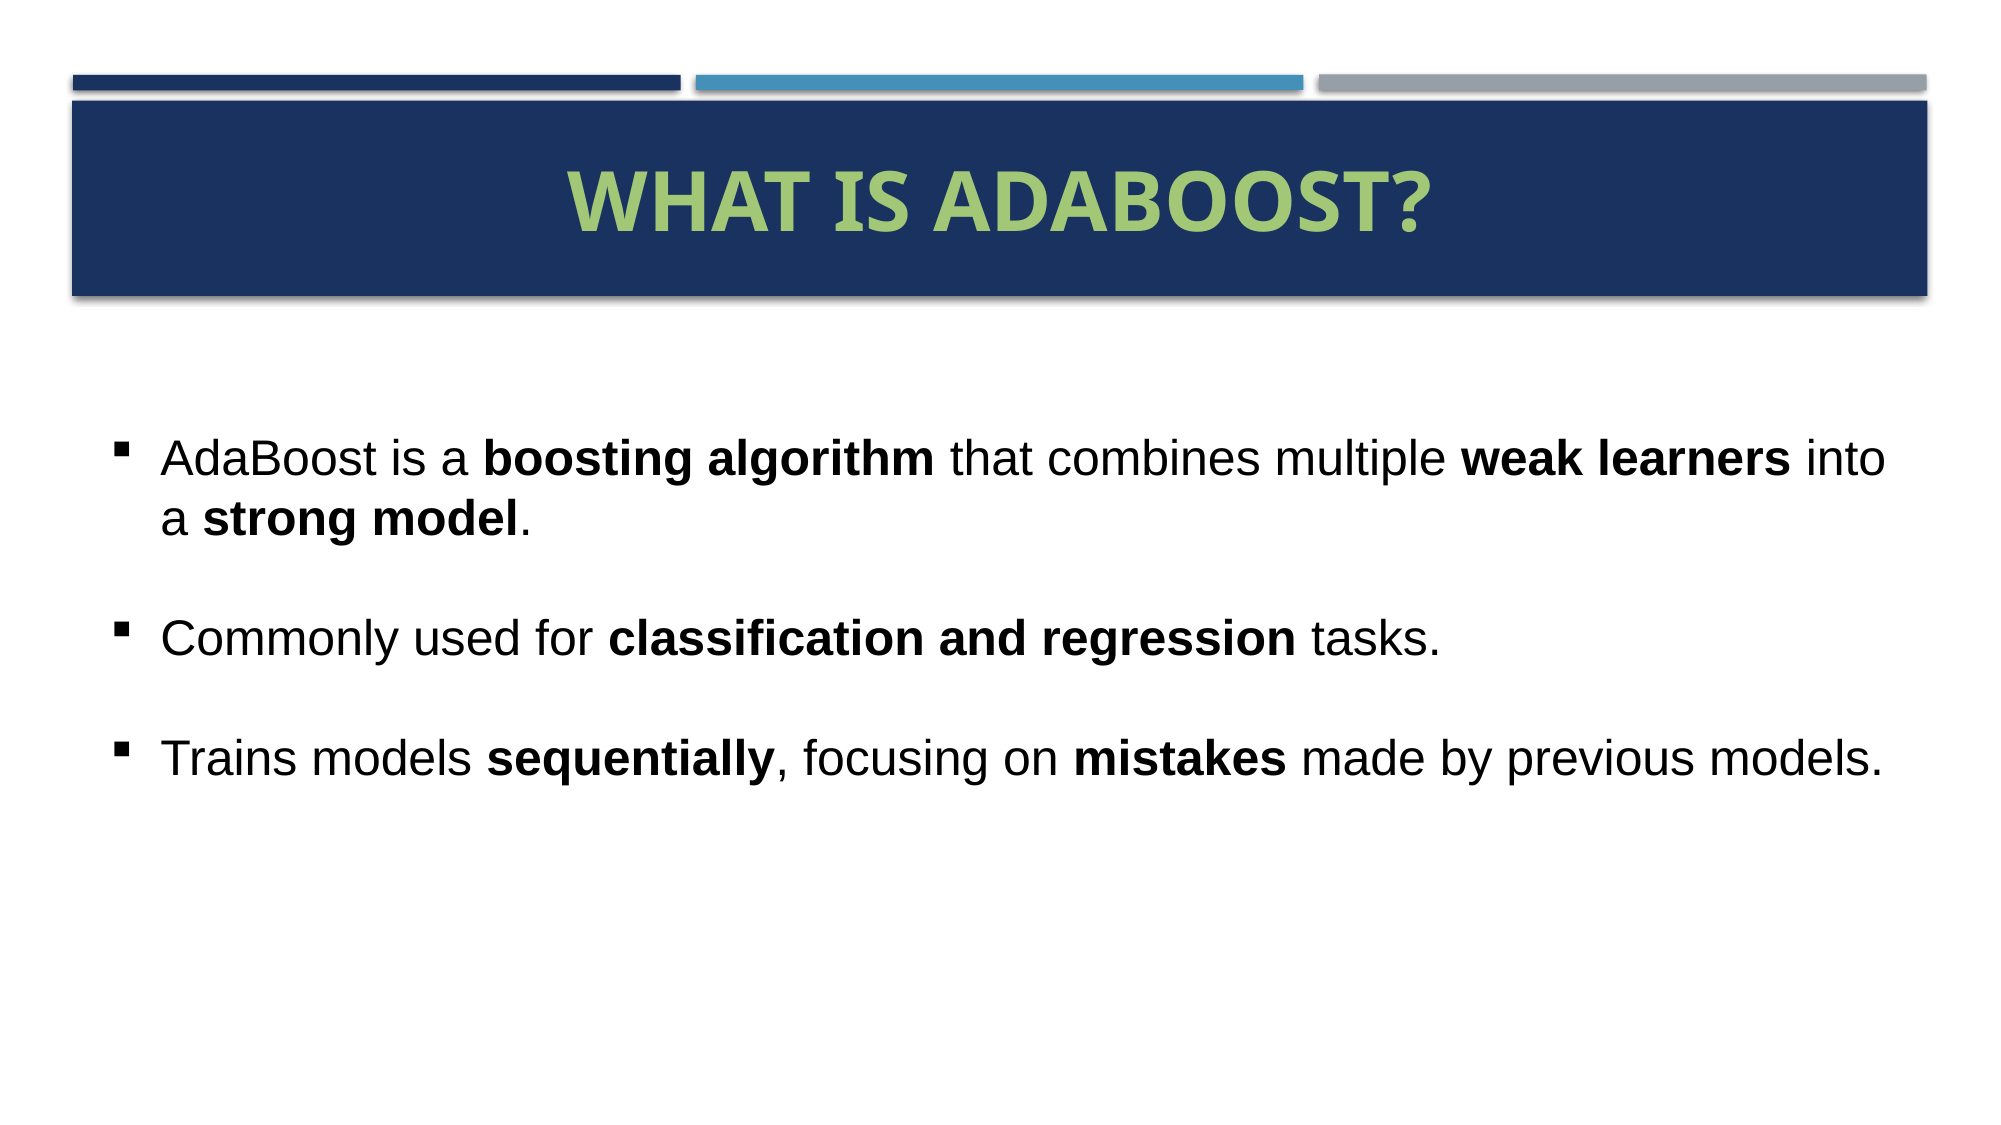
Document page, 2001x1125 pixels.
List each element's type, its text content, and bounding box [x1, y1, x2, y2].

list AdaBoost is a boosting algorithm that combines multiple weak learners into a strong model. Commonly used for classification and regression tasks. Trains models sequentially, focusing on mistakes made by previous models. [95, 279, 1934, 933]
title What is AdaBoost? [95, 115, 1905, 279]
